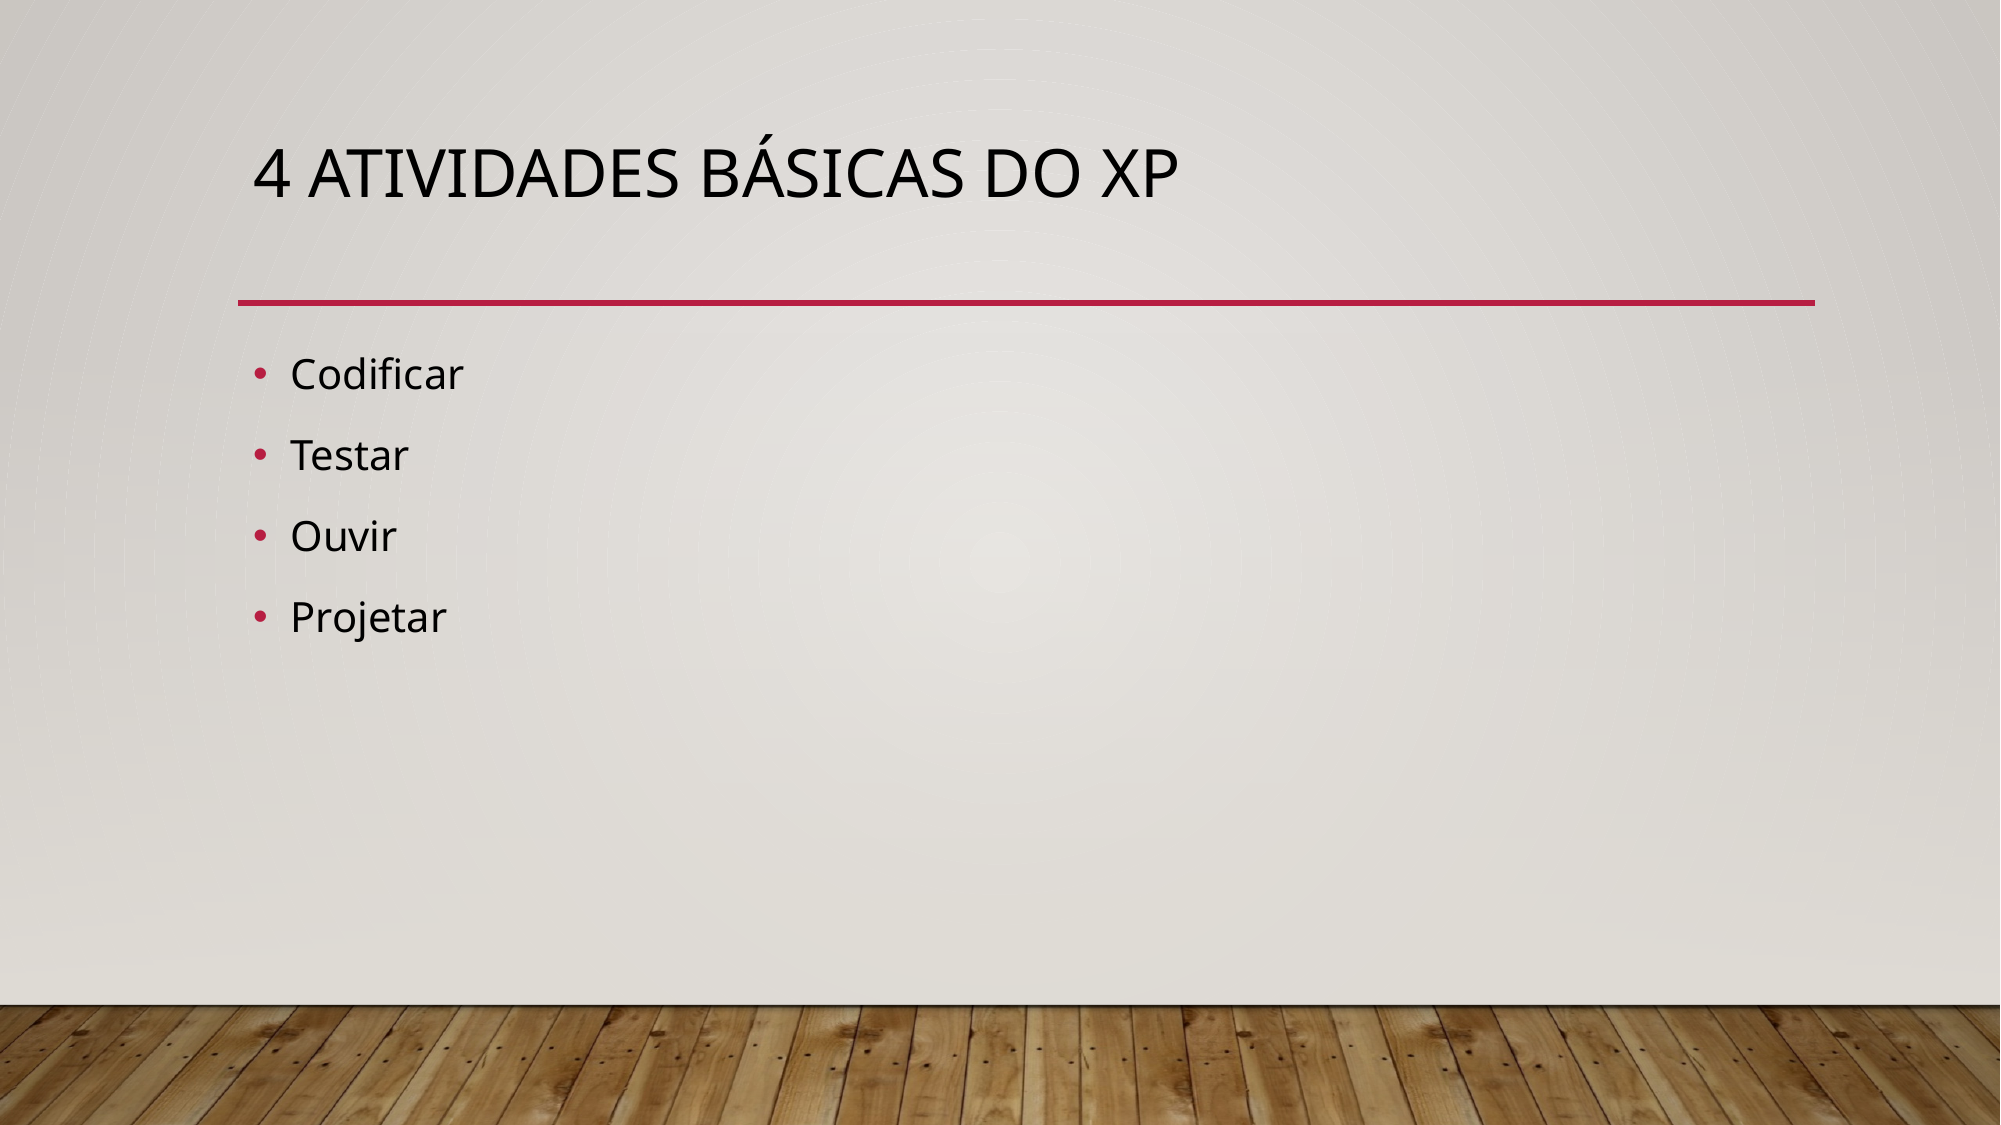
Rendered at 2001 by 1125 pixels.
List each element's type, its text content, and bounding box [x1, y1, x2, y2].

title 4 atividades básicas do xp [238, 131, 1814, 305]
list Codificar Testar Ouvir Projetar [238, 330, 1814, 897]
picture [0, 1005, 2000, 1125]
